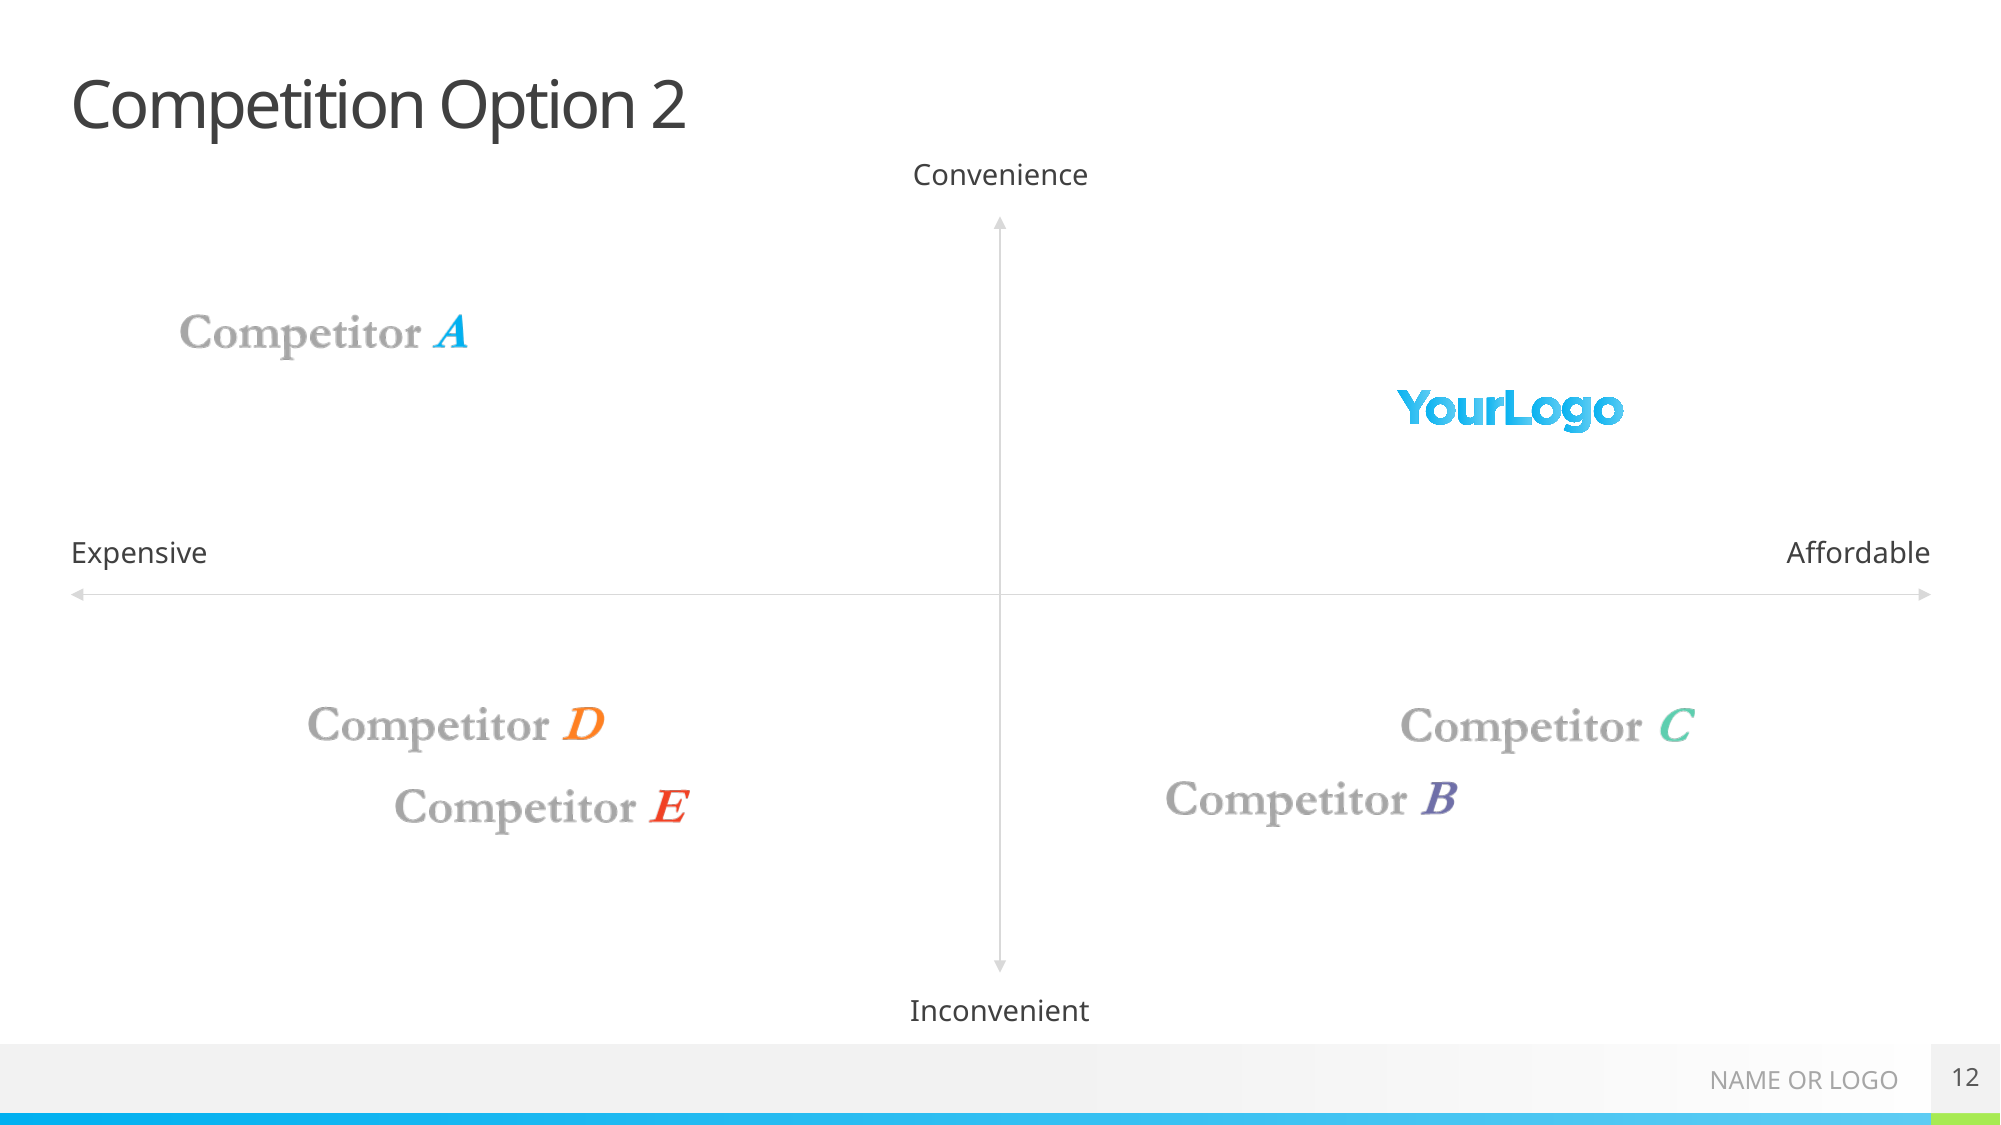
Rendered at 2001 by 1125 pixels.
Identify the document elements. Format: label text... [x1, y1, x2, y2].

list Expensive [70, 534, 396, 577]
title Competition Option 2 [70, 70, 1932, 142]
picture [148, 285, 497, 392]
picture [1134, 679, 1719, 859]
list Inconvenient [837, 991, 1163, 1034]
list Convenience [838, 156, 1164, 198]
picture [276, 678, 714, 867]
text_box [1393, 386, 1625, 436]
list Affordable [1606, 534, 1932, 577]
slide_number 12 [1931, 1044, 2000, 1114]
